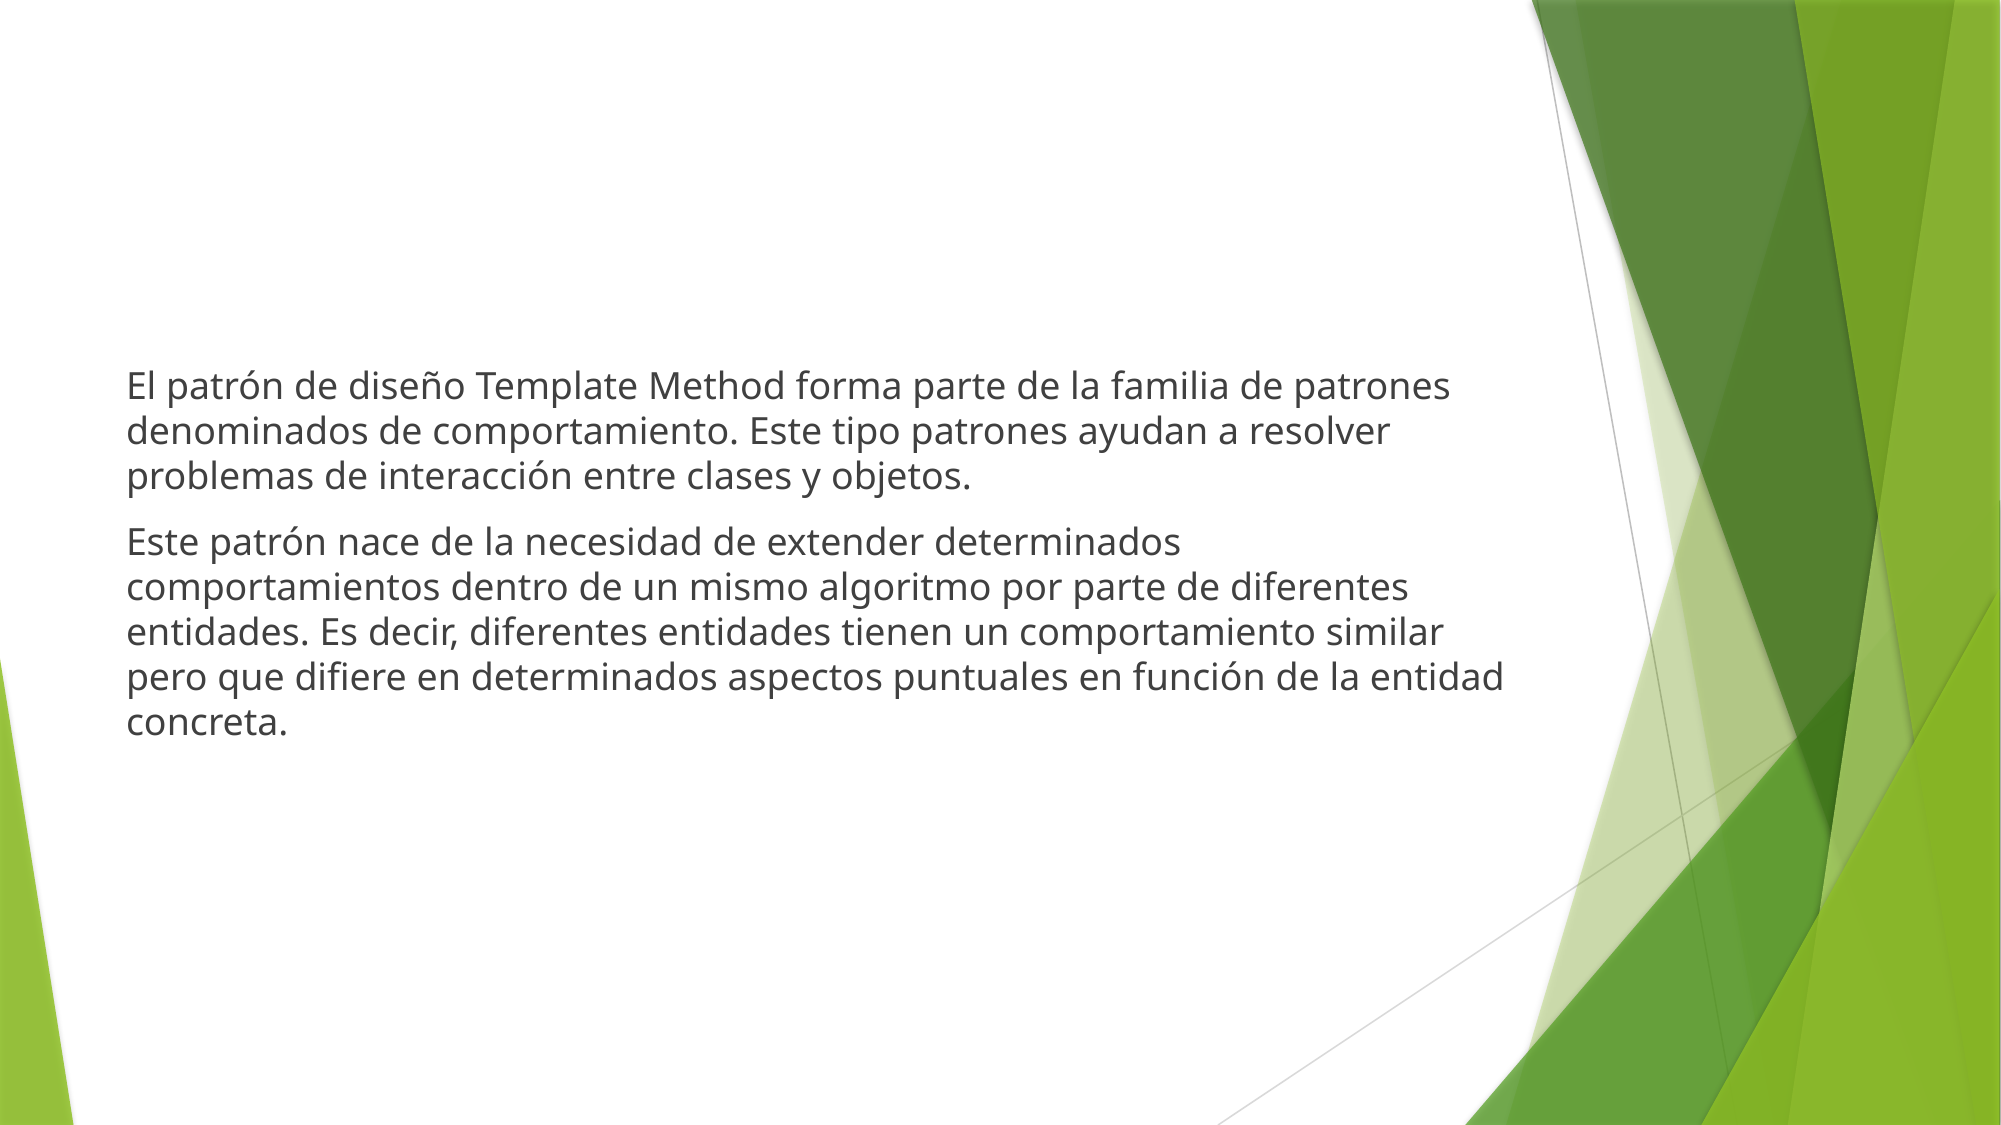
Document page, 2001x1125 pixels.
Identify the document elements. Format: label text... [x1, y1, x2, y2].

list El patrón de diseño Template Method forma parte de la familia de patrones denominados de comportamiento. Este tipo patrones ayudan a resolver problemas de interacción entre clases y objetos. Este patrón nace de la necesidad de extender determinados comportamientos dentro de un mismo algoritmo por parte de diferentes entidades. Es decir, diferentes entidades tienen un comportamiento similar pero que difiere en determinados aspectos puntuales en función de la entidad concreta. [111, 354, 1522, 992]
